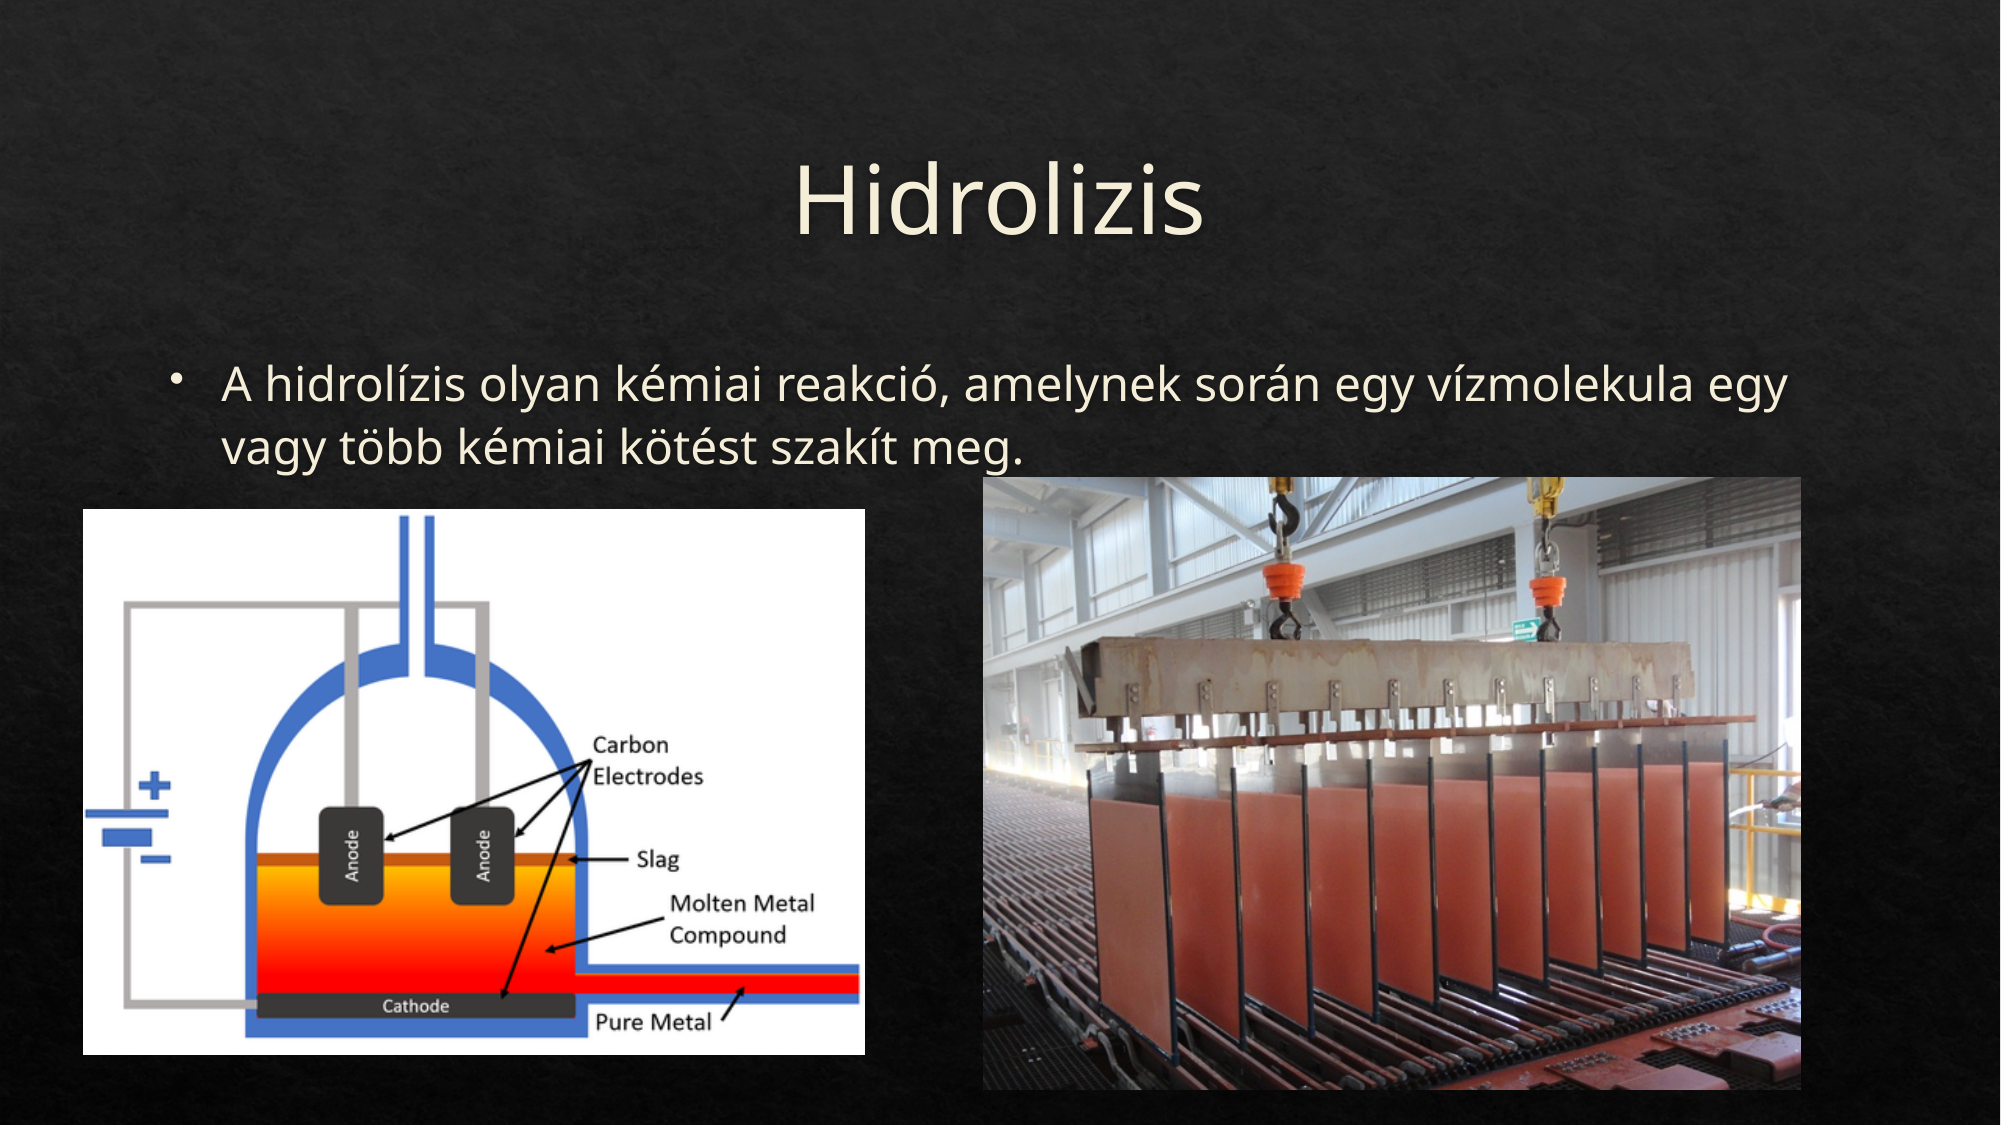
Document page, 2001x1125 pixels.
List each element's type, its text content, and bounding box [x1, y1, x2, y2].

list A hidrolízis olyan kémiai reakció, amelynek során egy vízmolekula egy vagy több kémiai kötést szakít meg. [149, 340, 1849, 950]
picture [83, 509, 866, 1055]
picture [983, 477, 1802, 1091]
title Hidrolizis [149, 99, 1849, 307]
